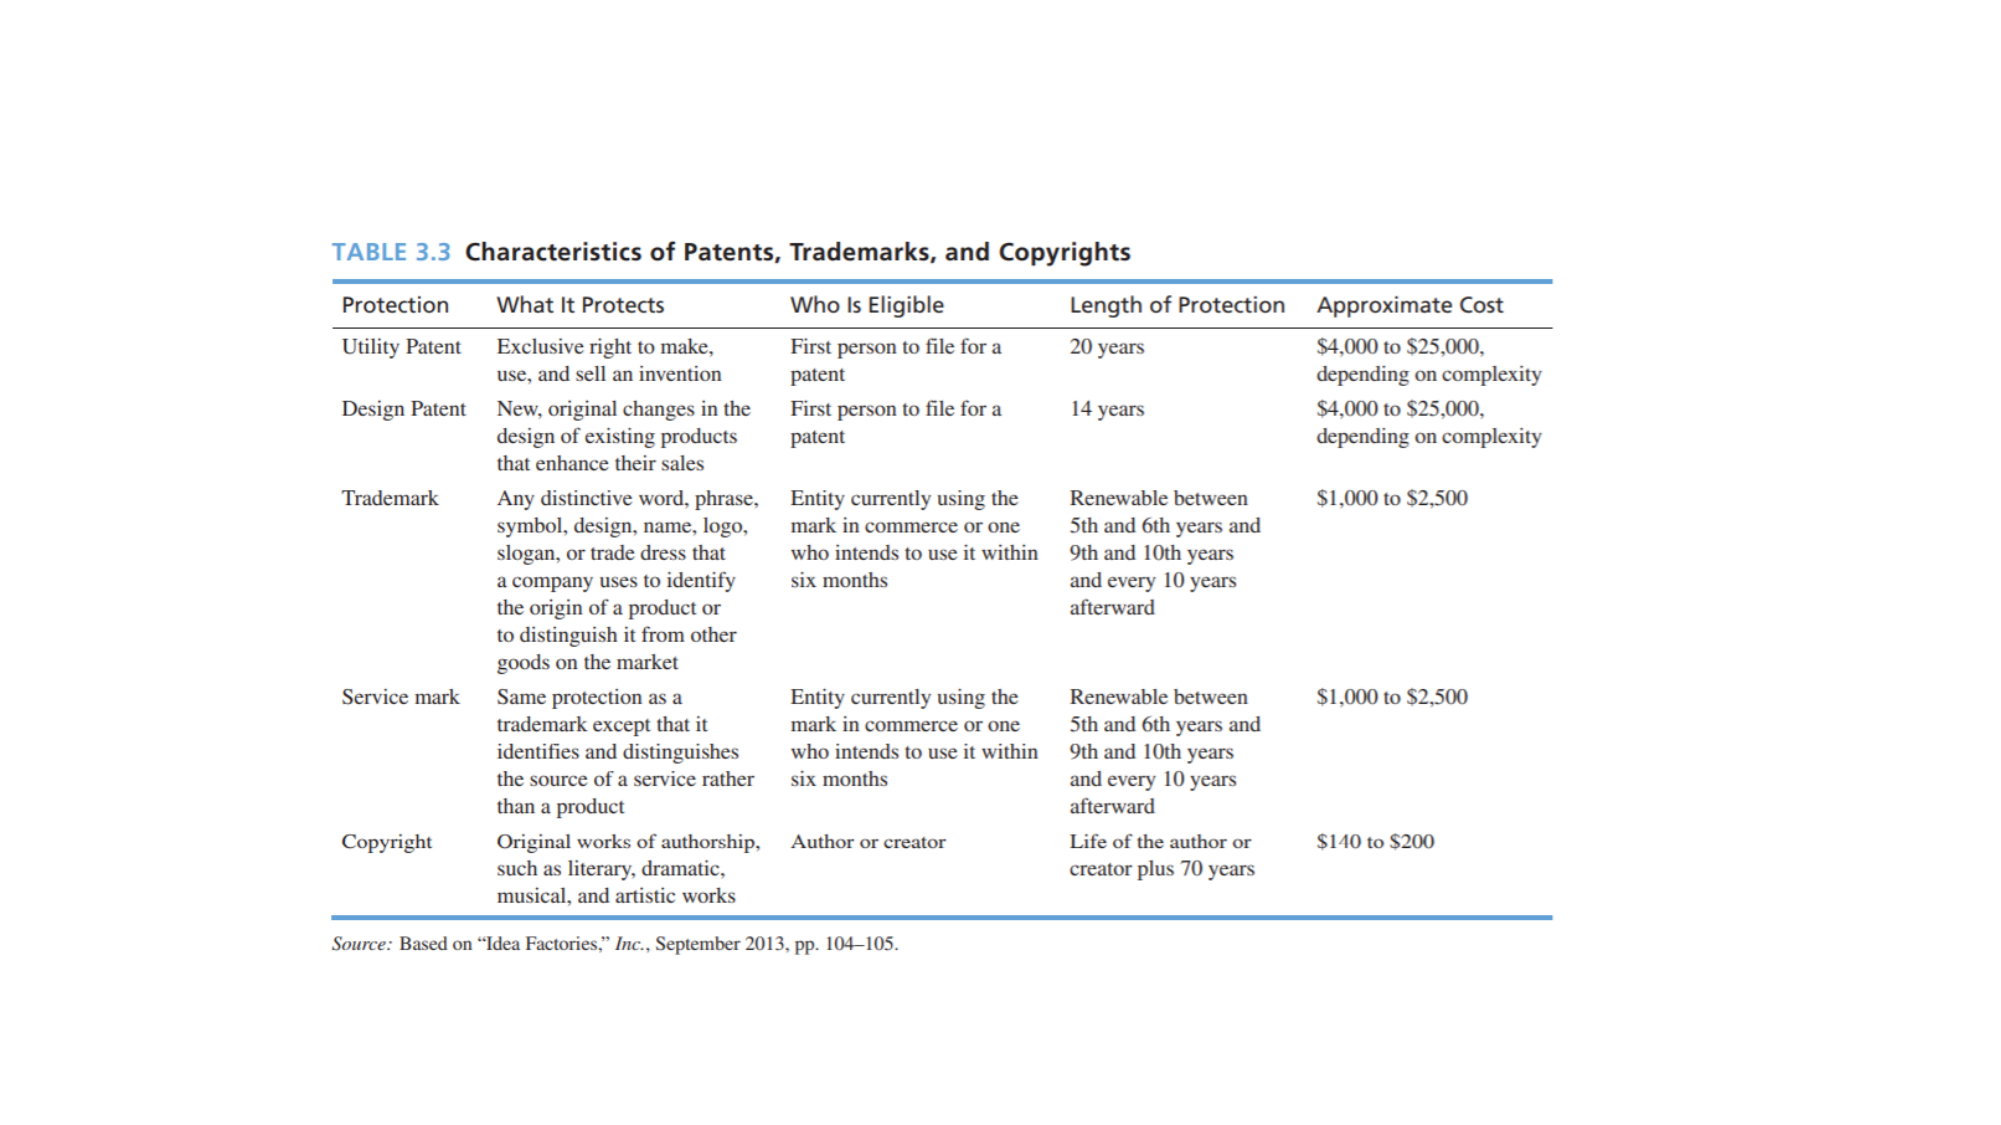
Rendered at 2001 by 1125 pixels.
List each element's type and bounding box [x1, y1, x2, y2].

list [313, 222, 1561, 965]
